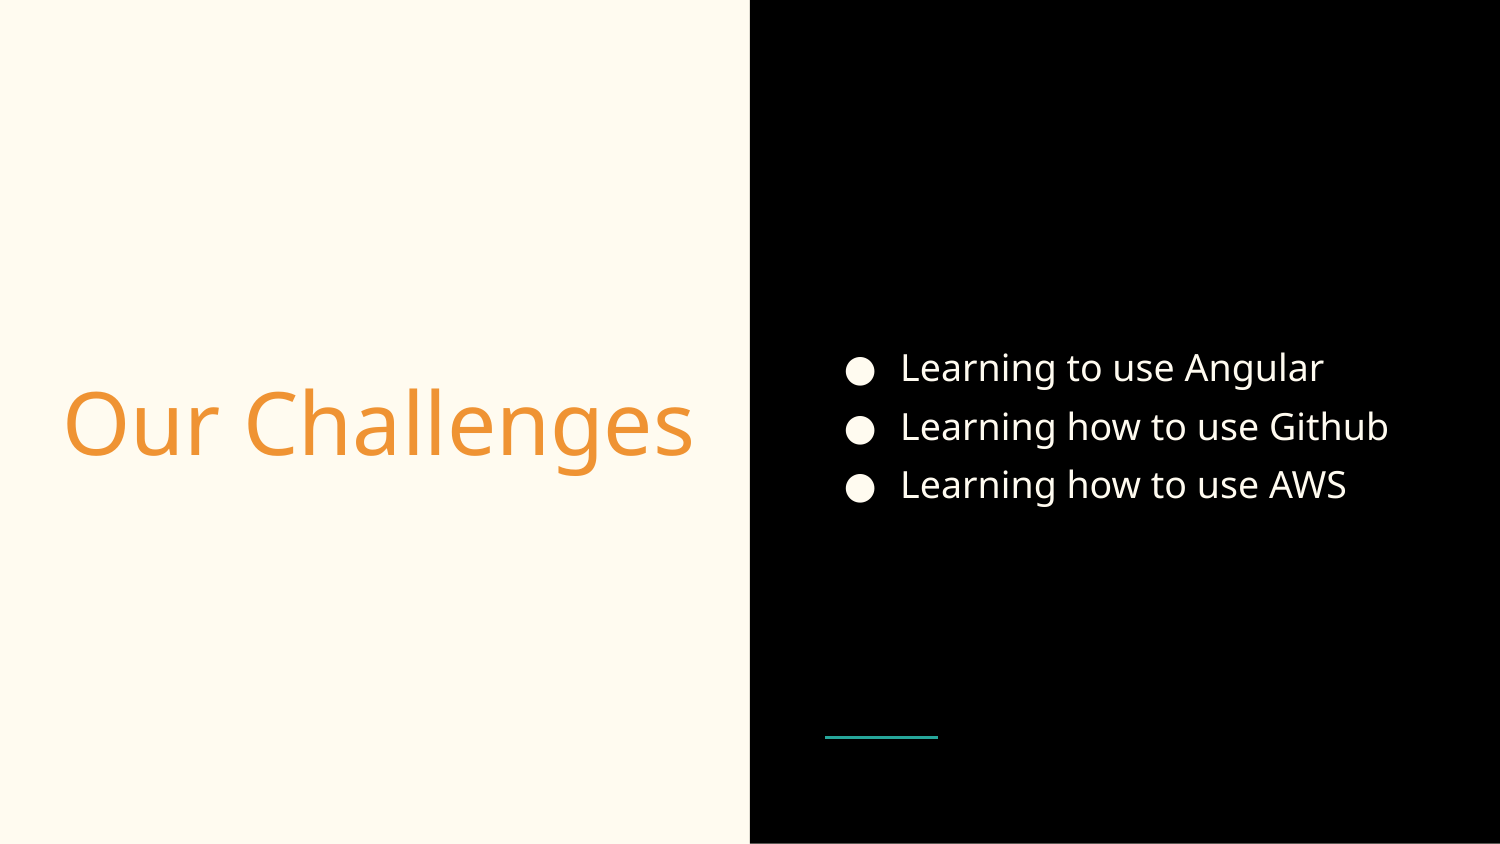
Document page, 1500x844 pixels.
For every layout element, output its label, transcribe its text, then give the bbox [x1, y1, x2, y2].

list Learning to use Angular Learning how to use Github Learning how to use AWS [810, 118, 1440, 725]
title Our Challenges [47, 312, 711, 532]
